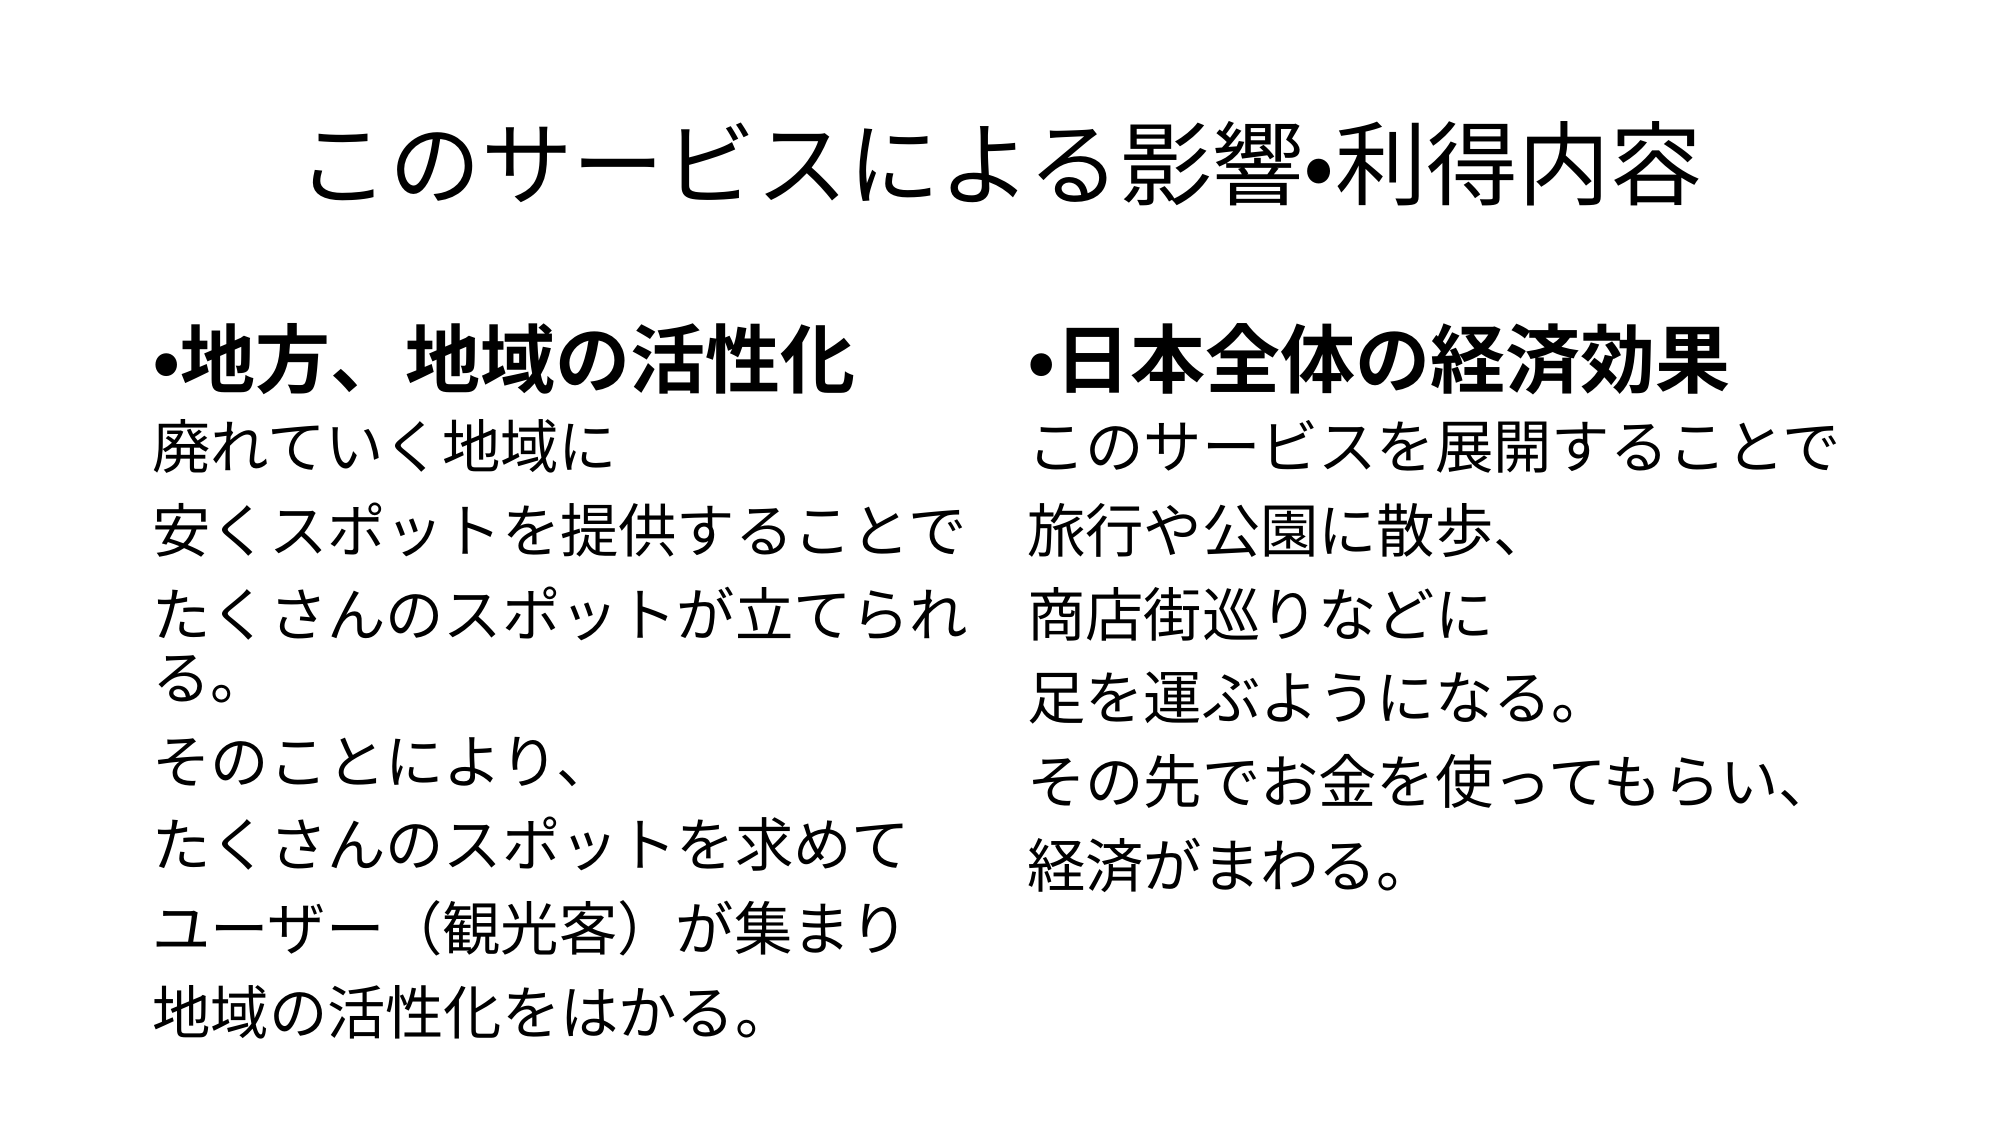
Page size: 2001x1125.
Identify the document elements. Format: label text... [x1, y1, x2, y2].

list ・日本全体の経済効果 [1012, 275, 1863, 410]
list このサービスを展開することで 旅行や公園に散歩、 商店街巡りなどに 足を運ぶようになる。 その先でお金を使ってもらい、 経済がまわる。 [1012, 410, 1863, 1016]
title このサービスによる影響・利得内容 [137, 59, 1863, 278]
list 廃れていく地域に 安くスポットを提供することで たくさんのスポットが立てられる。 そのことにより、 たくさんのスポットを求めて ユーザー（観光客）が集まり 地域の活性化をはかる。 [137, 410, 984, 1016]
list ・地方、地域の活性化 [137, 275, 984, 410]
